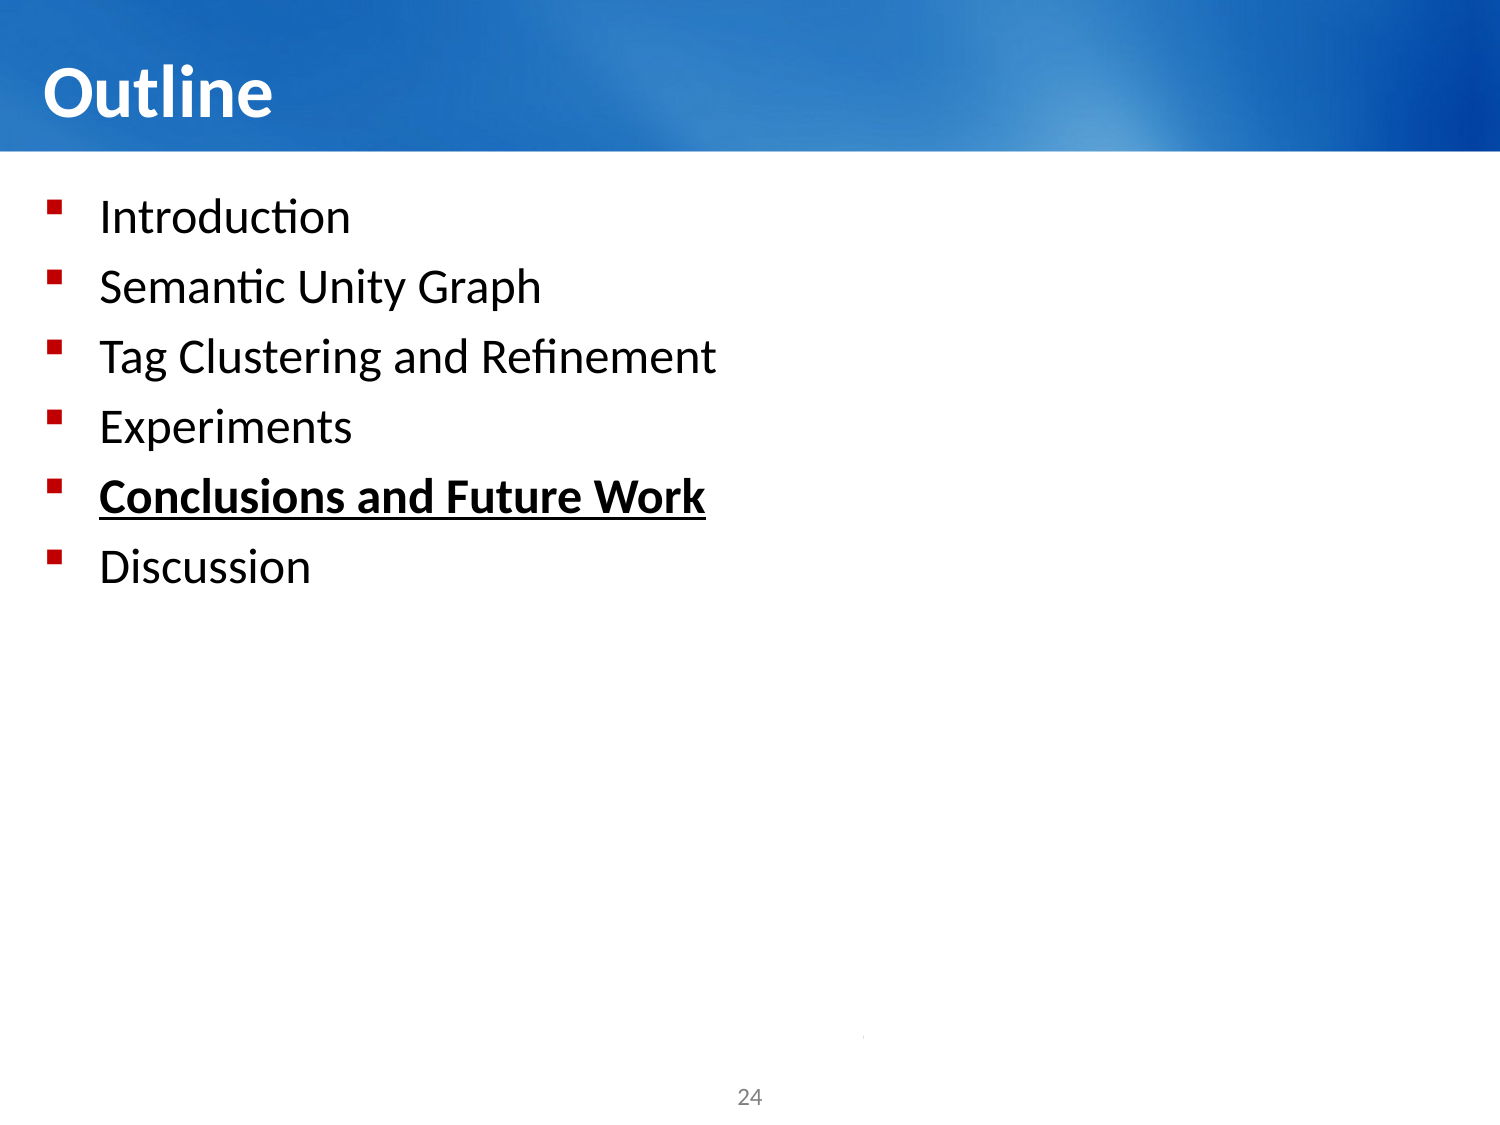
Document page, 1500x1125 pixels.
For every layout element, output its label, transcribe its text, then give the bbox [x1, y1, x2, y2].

slide_number 24 [688, 1078, 812, 1114]
picture [0, 0, 1500, 1125]
title Outline [28, 23, 1472, 153]
list Introduction Semantic Unity Graph Tag Clustering and Refinement Experiments Conclusions and Future Work Discussion [28, 175, 1472, 1067]
